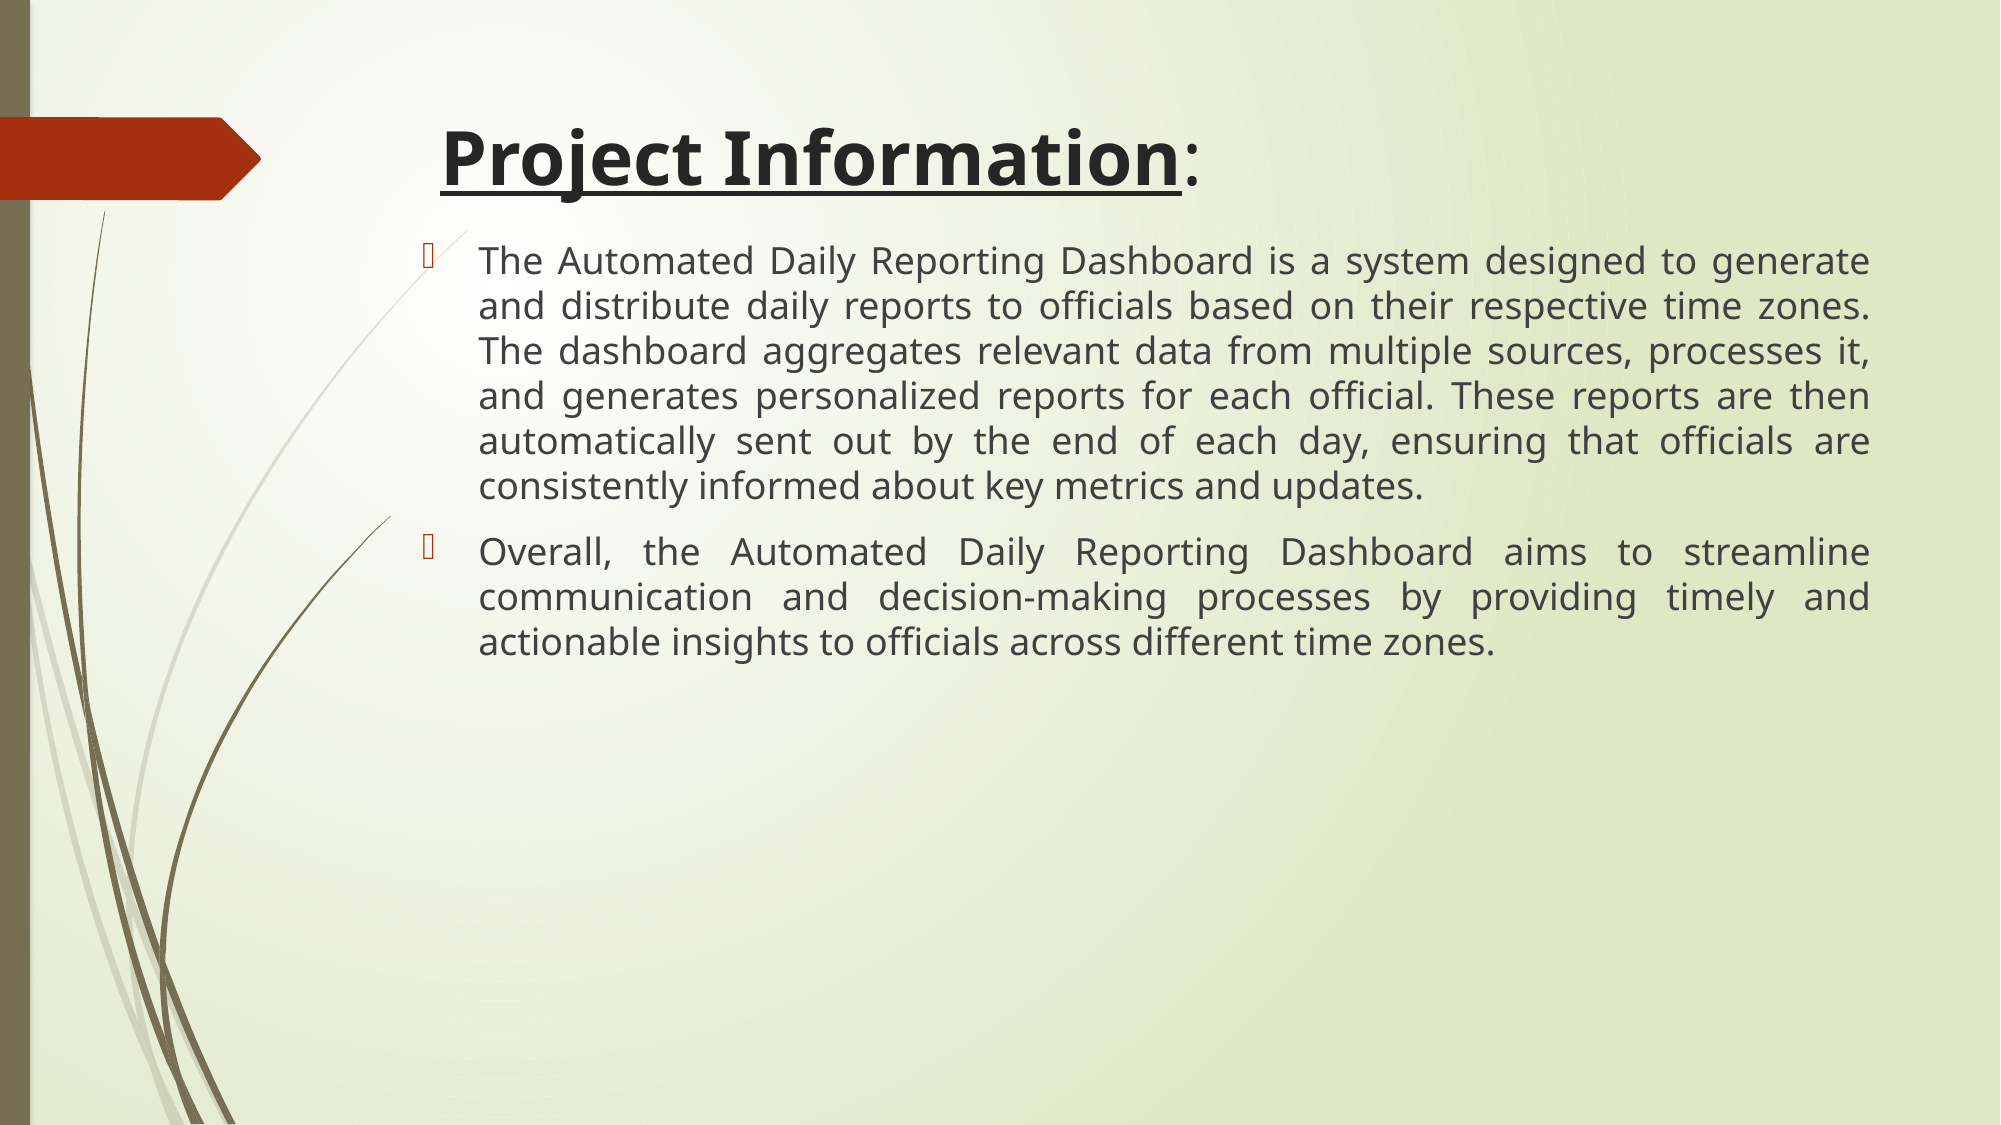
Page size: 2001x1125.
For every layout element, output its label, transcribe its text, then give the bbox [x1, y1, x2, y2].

list The Automated Daily Reporting Dashboard is a system designed to generate and distribute daily reports to officials based on their respective time zones. The dashboard aggregates relevant data from multiple sources, processes it, and generates personalized reports for each official. These reports are then automatically sent out by the end of each day, ensuring that officials are consistently informed about key metrics and updates. Overall, the Automated Daily Reporting Dashboard aims to streamline communication and decision-making processes by providing timely and actionable insights to officials across different time zones. [407, 229, 1888, 970]
title Project Information: [425, 102, 1888, 229]
